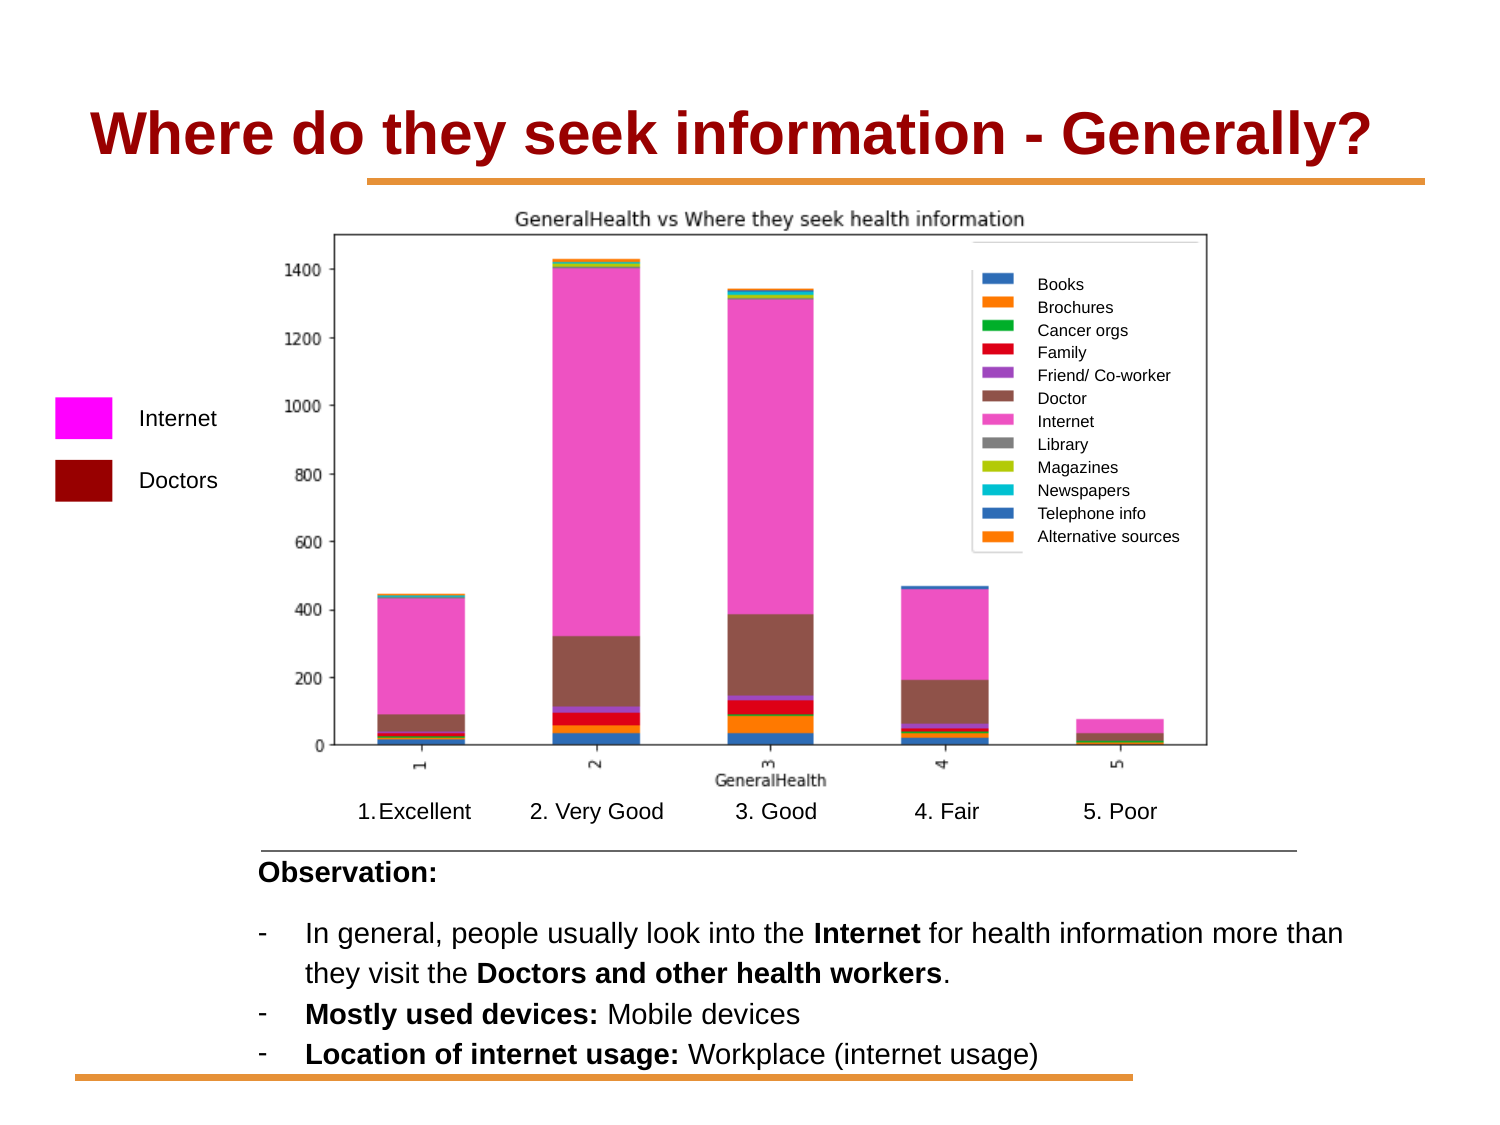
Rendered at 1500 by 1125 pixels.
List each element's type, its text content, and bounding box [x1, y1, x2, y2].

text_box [55, 206, 1236, 824]
title Where do they seek information - Generally? [75, 45, 1425, 182]
text_box Observation: In general, people usually look into the Internet for health information more than they visit the Doctors and other health workers. Mostly used devices: Mobile devices Location of internet usage: Workplace (internet usage) [243, 838, 1360, 1065]
